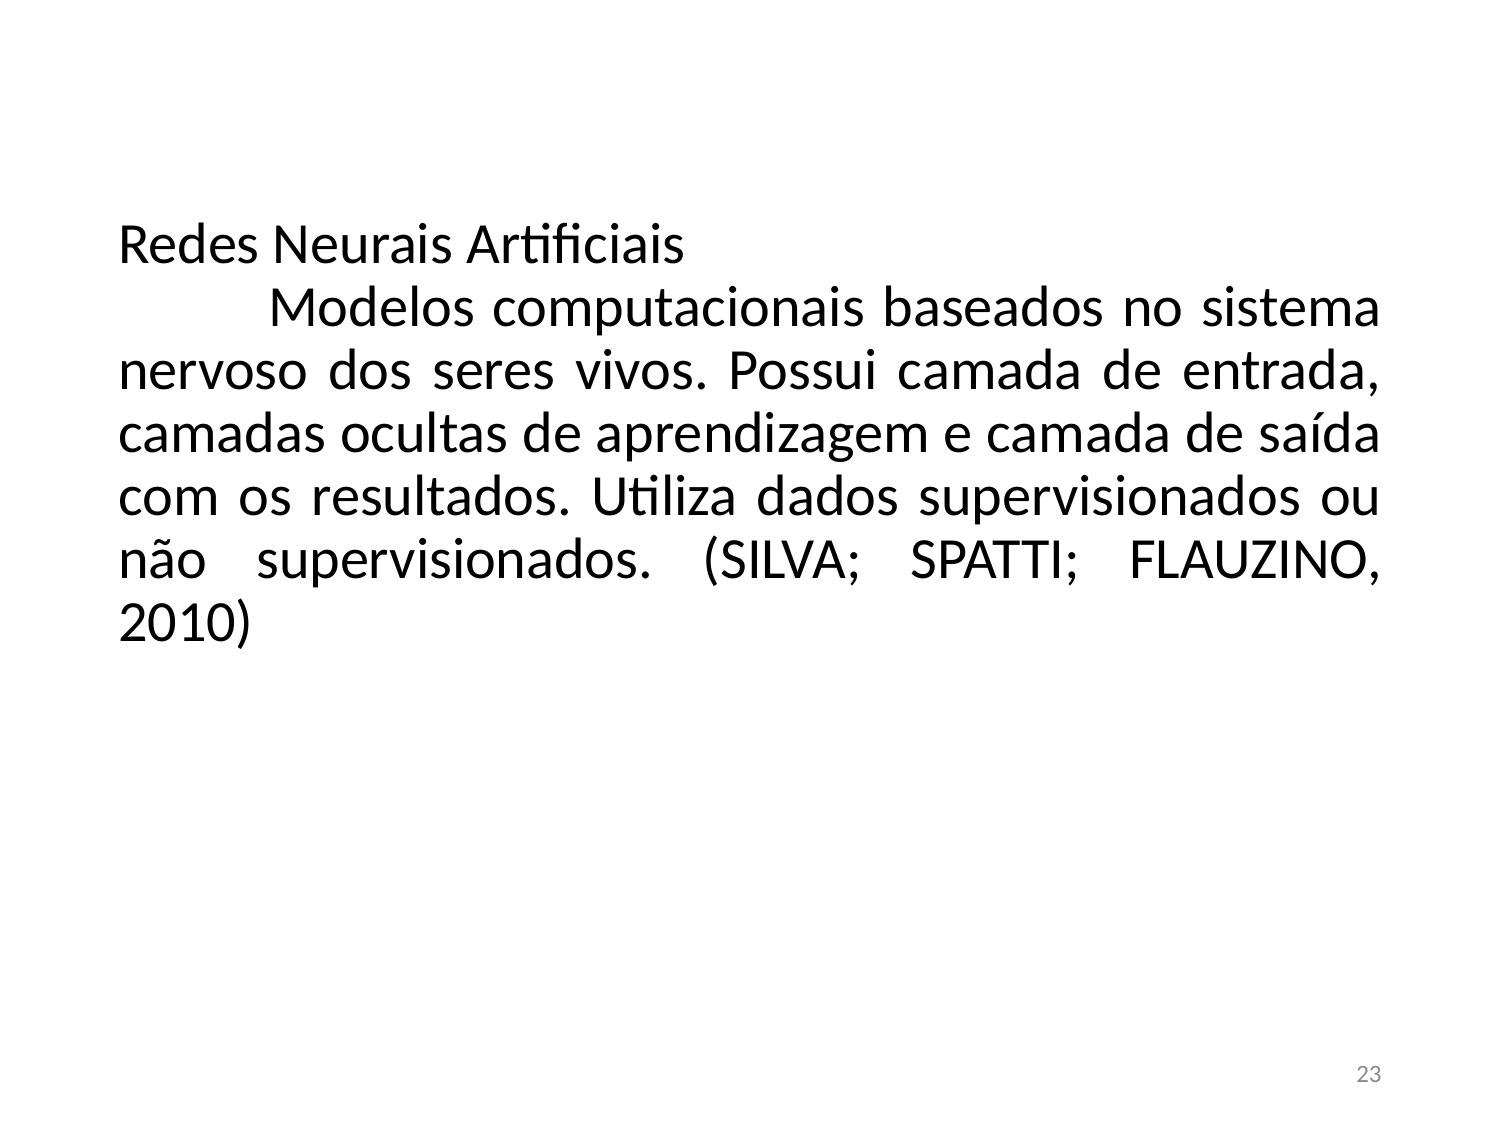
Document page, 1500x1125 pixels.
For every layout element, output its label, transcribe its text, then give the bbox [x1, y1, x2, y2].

text_box ‹#› [1059, 1042, 1397, 1103]
text_box Redes Neurais Artificiais Modelos computacionais baseados no sistema nervoso dos seres vivos. Possui camada de entrada, camadas ocultas de aprendizagem e camada de saída com os resultados. Utiliza dados supervisionados ou não supervisionados. (SILVA; SPATTI; FLAUZINO, 2010) [103, 205, 1397, 920]
